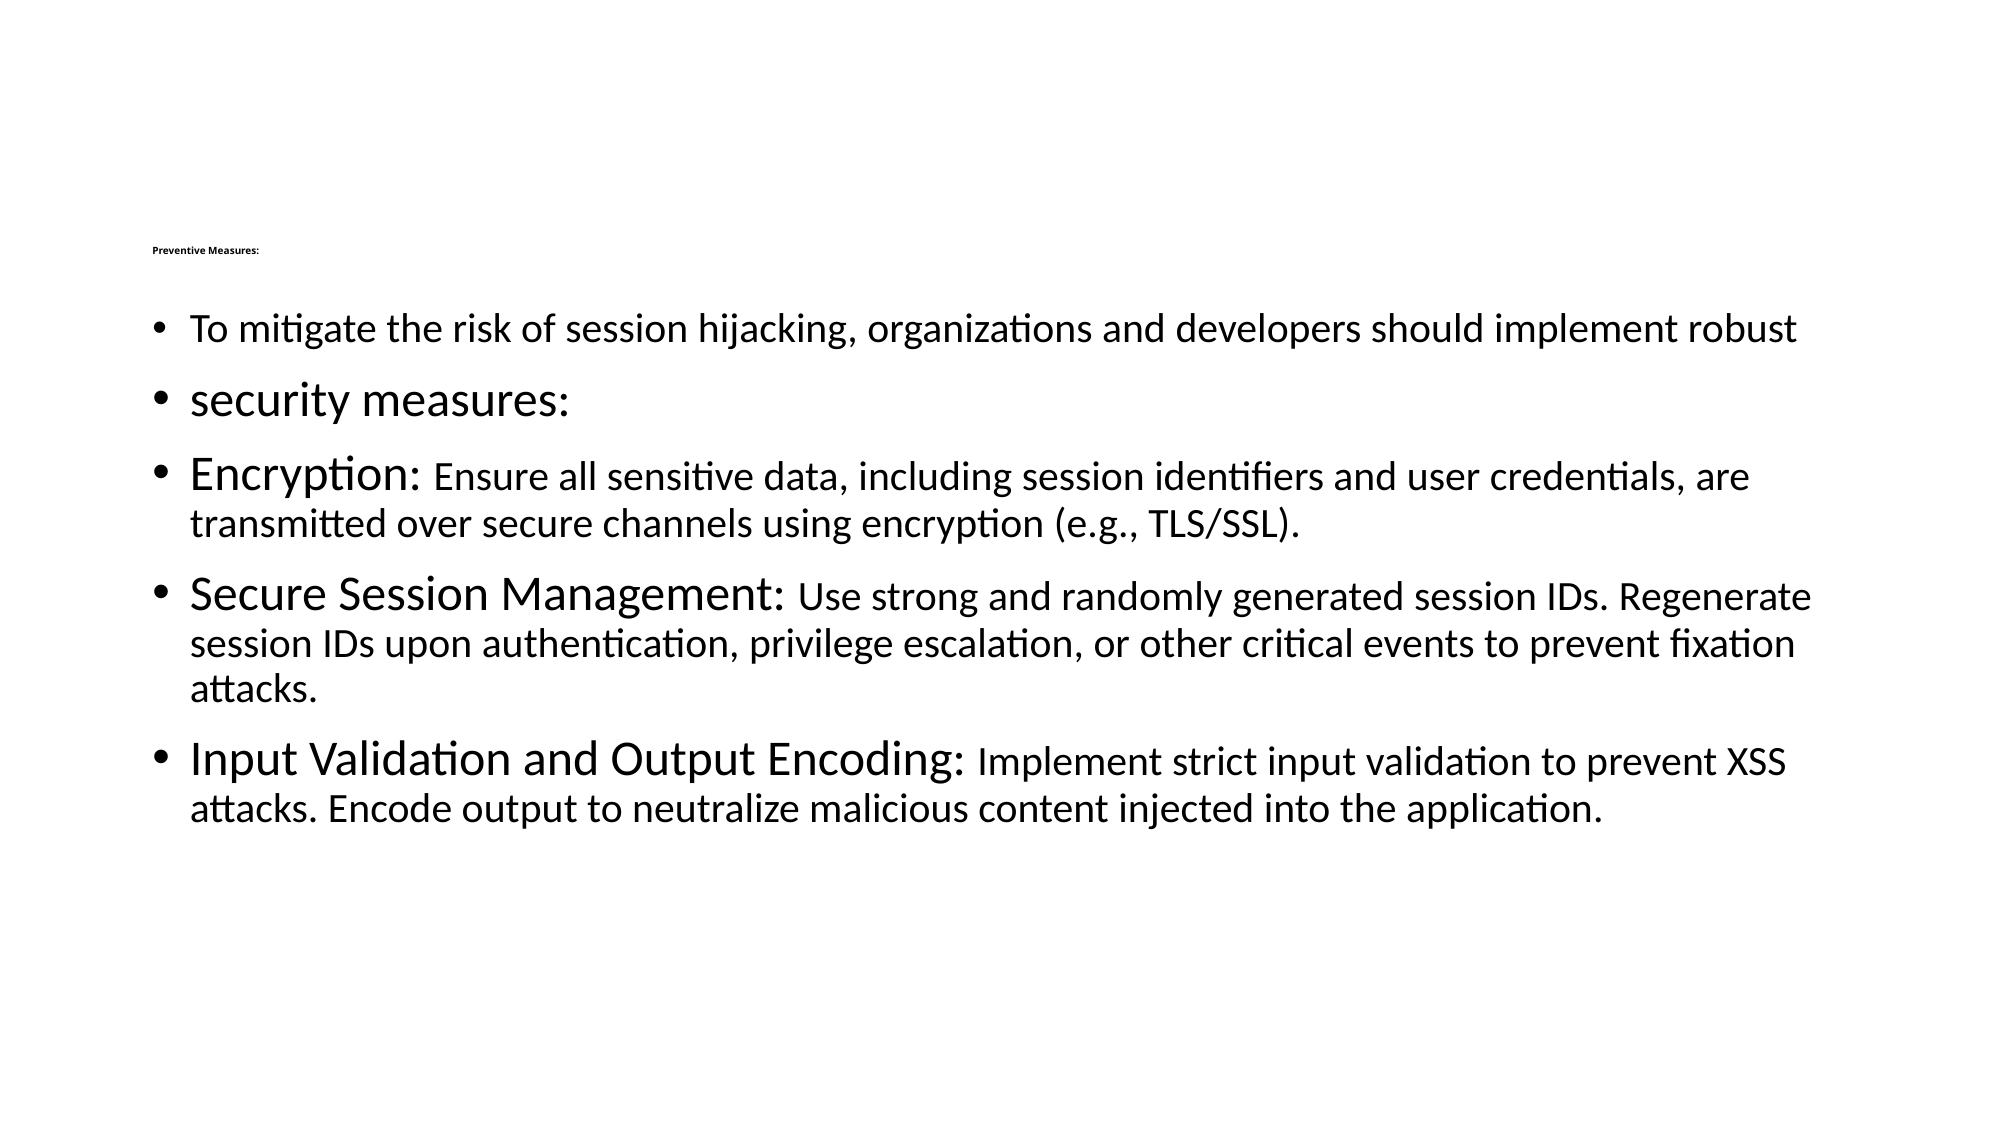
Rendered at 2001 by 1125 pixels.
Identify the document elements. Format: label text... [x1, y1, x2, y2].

list To mitigate the risk of session hijacking, organizations and developers should implement robust security measures: Encryption: Ensure all sensitive data, including session identifiers and user credentials, are transmitted over secure channels using encryption (e.g., TLS/SSL). Secure Session Management: Use strong and randomly generated session IDs. Regenerate session IDs upon authentication, privilege escalation, or other critical events to prevent fixation attacks. Input Validation and Output Encoding: Implement strict input validation to prevent XSS attacks. Encode output to neutralize malicious content injected into the application. [137, 299, 1863, 1014]
title Preventive Measures: [137, 238, 1863, 278]
